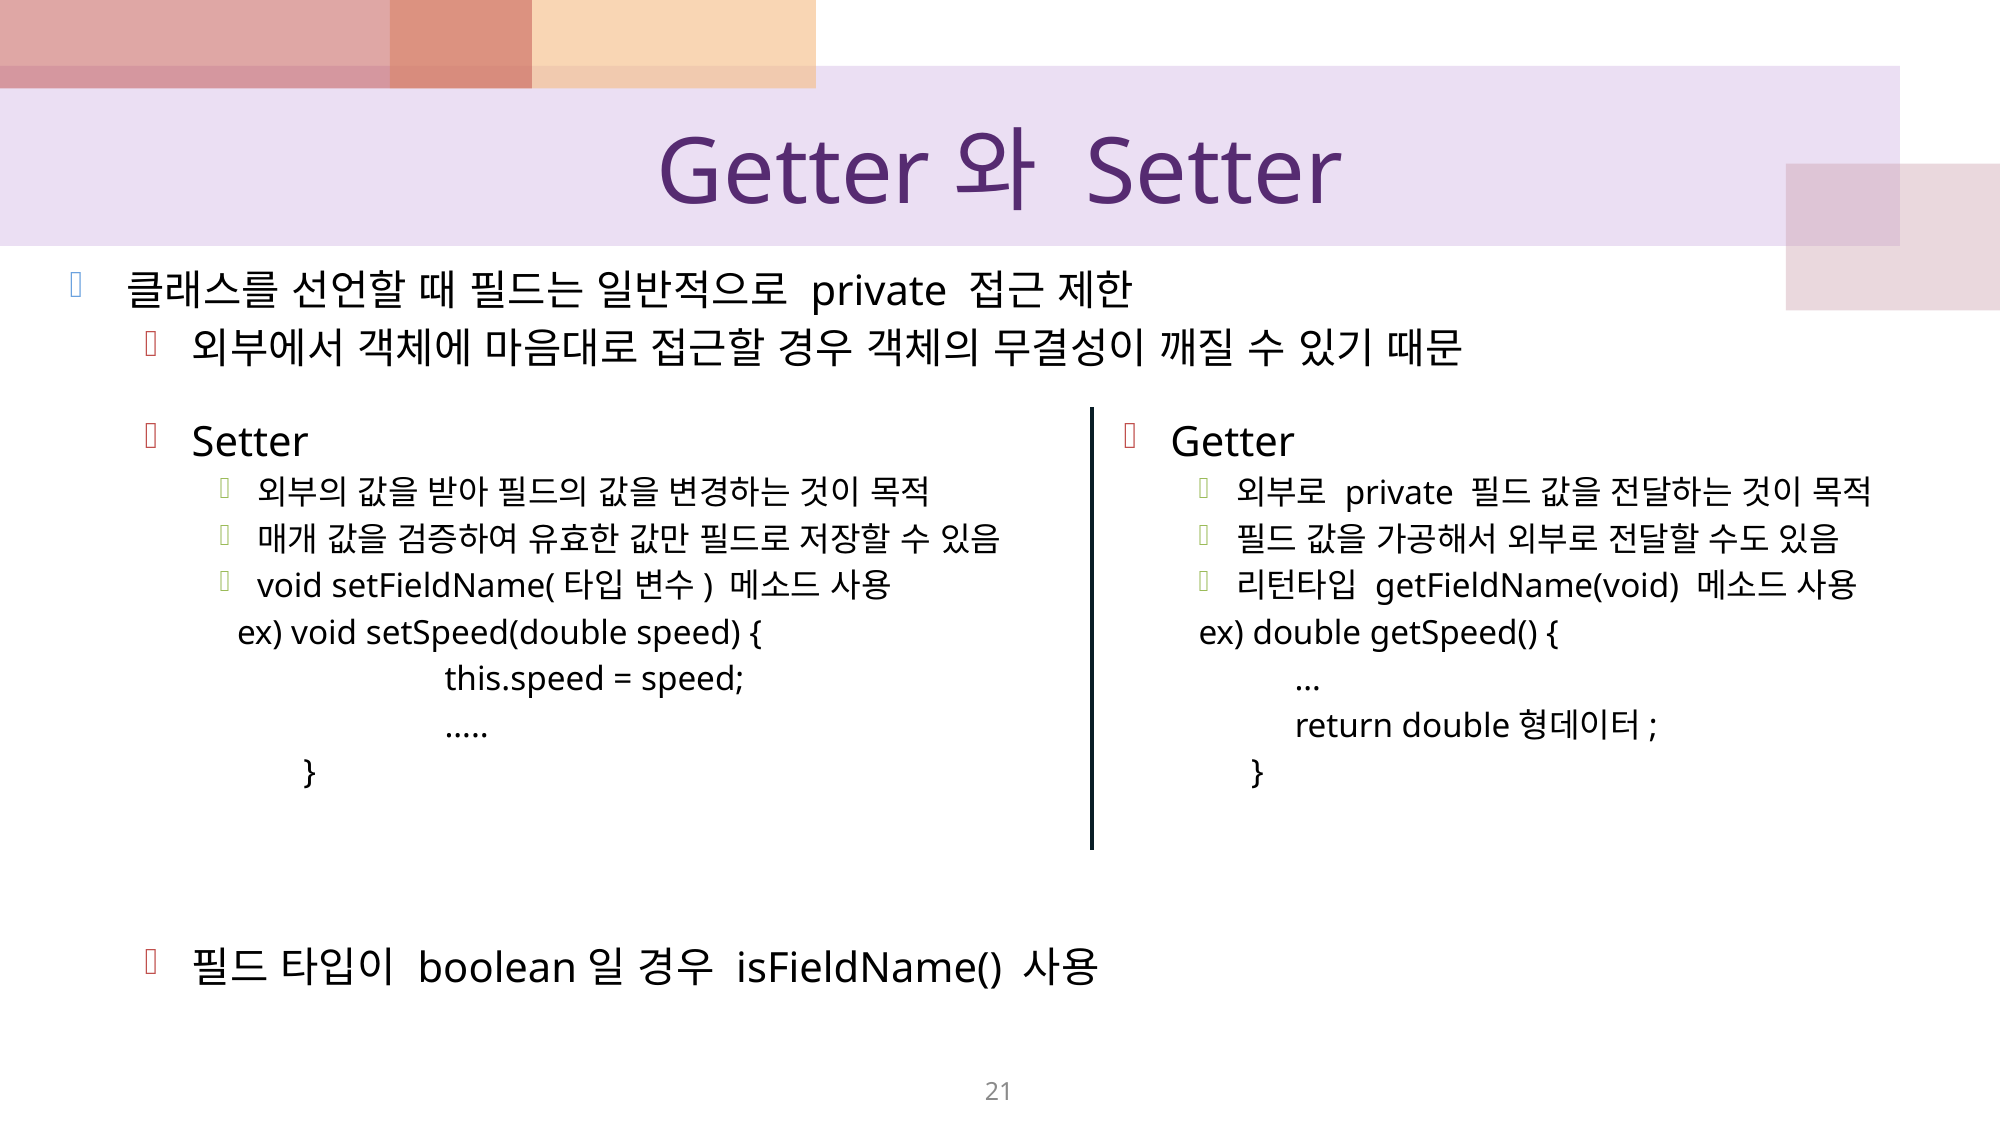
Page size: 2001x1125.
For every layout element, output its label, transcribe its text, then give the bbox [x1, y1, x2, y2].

title Getter와 Setter [99, 88, 1900, 246]
slide_number 21 [766, 1072, 1233, 1113]
text_box 필드 타입이 boolean일 경우 isFieldName() 사용 [54, 933, 1275, 1065]
text_box Setter 외부의 값을 받아 필드의 값을 변경하는 것이 목적 매개 값을 검증하여 유효한 값만 필드로 저장할 수 있음 void setFieldName(타입 변수) 메소드 사용 ex) void setSpeed(double speed) { this.speed = speed; ….. } [54, 407, 1115, 933]
list 클래스를 선언할 때 필드는 일반적으로 private 접근 제한 외부에서 객체에 마음대로 접근할 경우 객체의 무결성이 깨질 수 있기 때문 [54, 256, 1900, 385]
text_box Getter 외부로 private 필드 값을 전달하는 것이 목적 필드 값을 가공해서 외부로 전달할 수도 있음 리턴타입 getFieldName(void) 메소드 사용 ex) double getSpeed() { … return double형데이터; } [1115, 407, 1936, 963]
